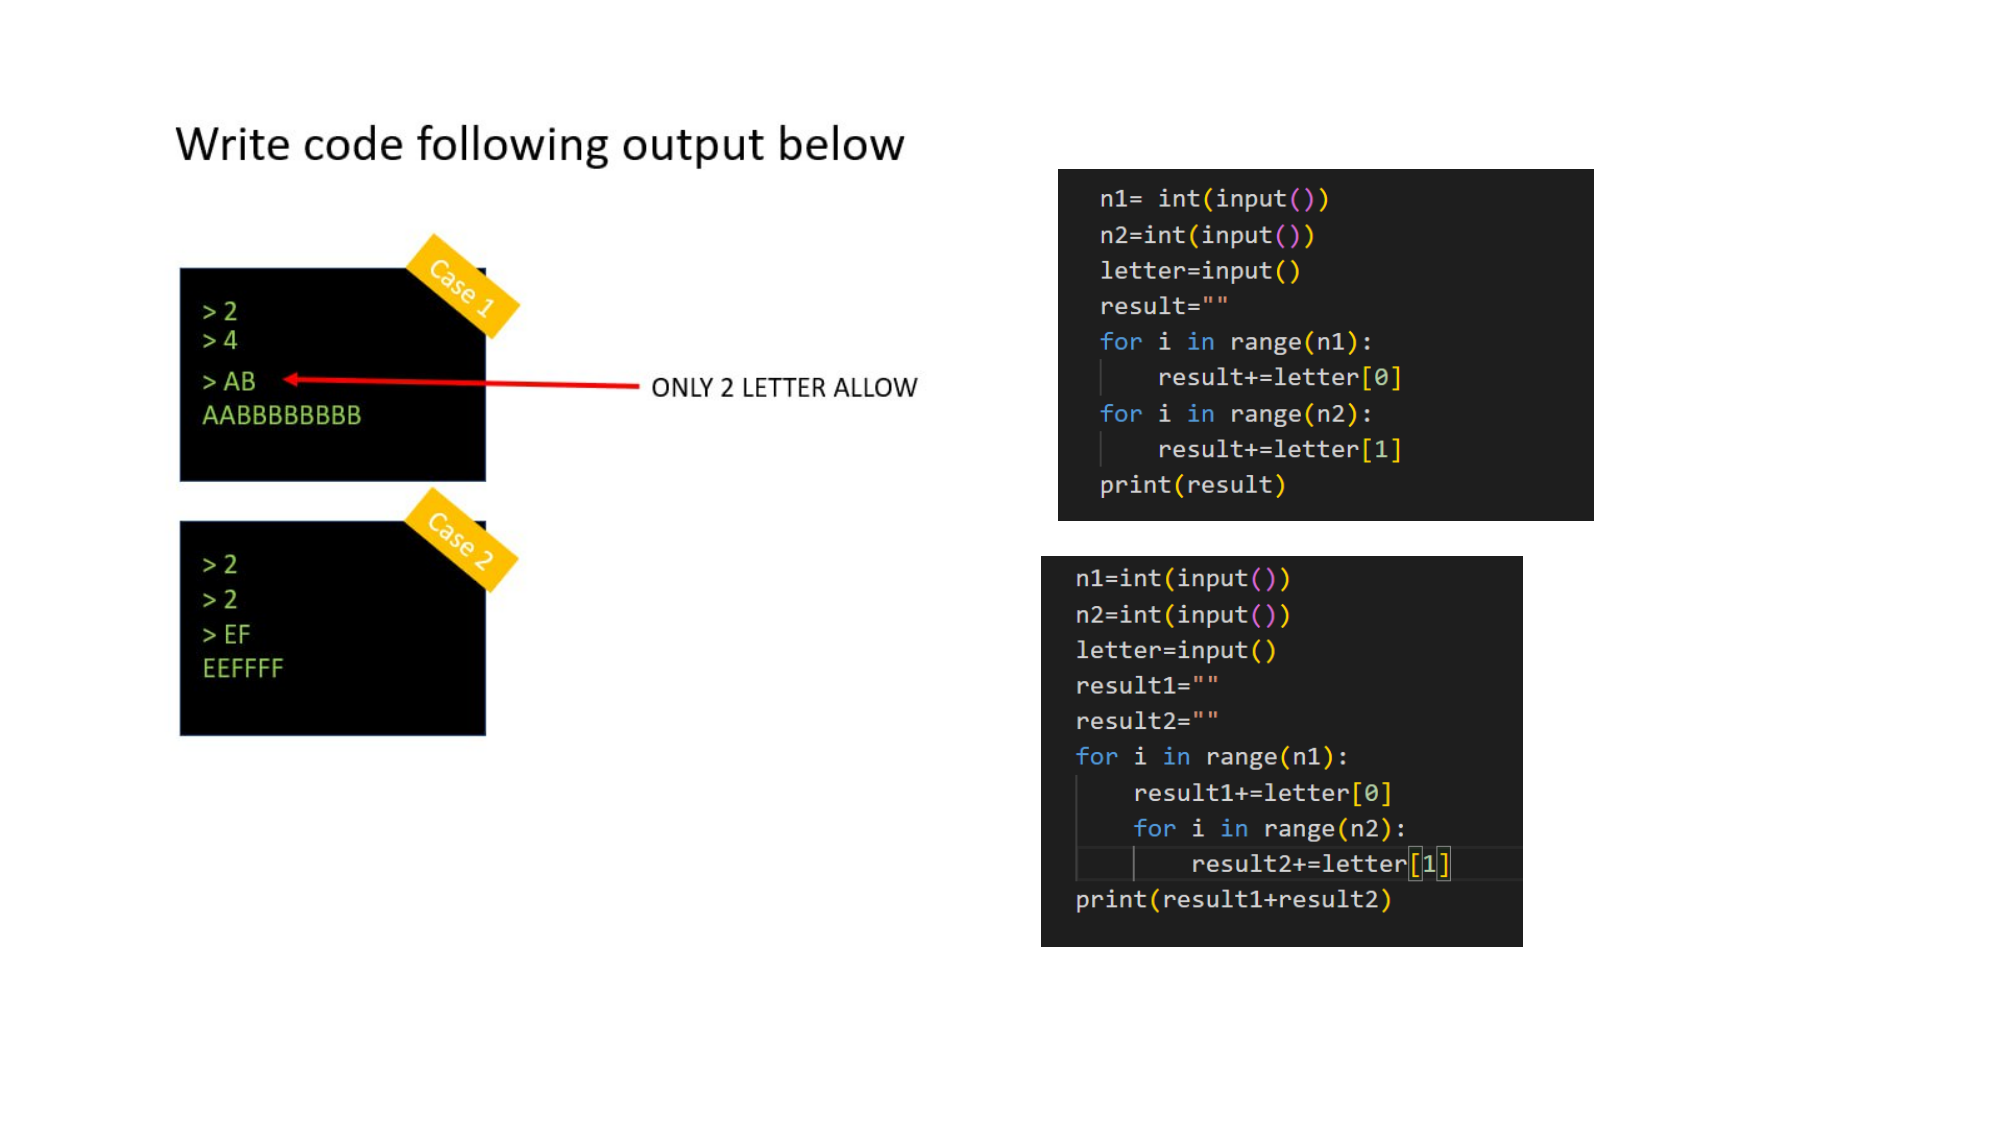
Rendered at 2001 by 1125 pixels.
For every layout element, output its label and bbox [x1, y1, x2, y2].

picture [106, 110, 1594, 947]
